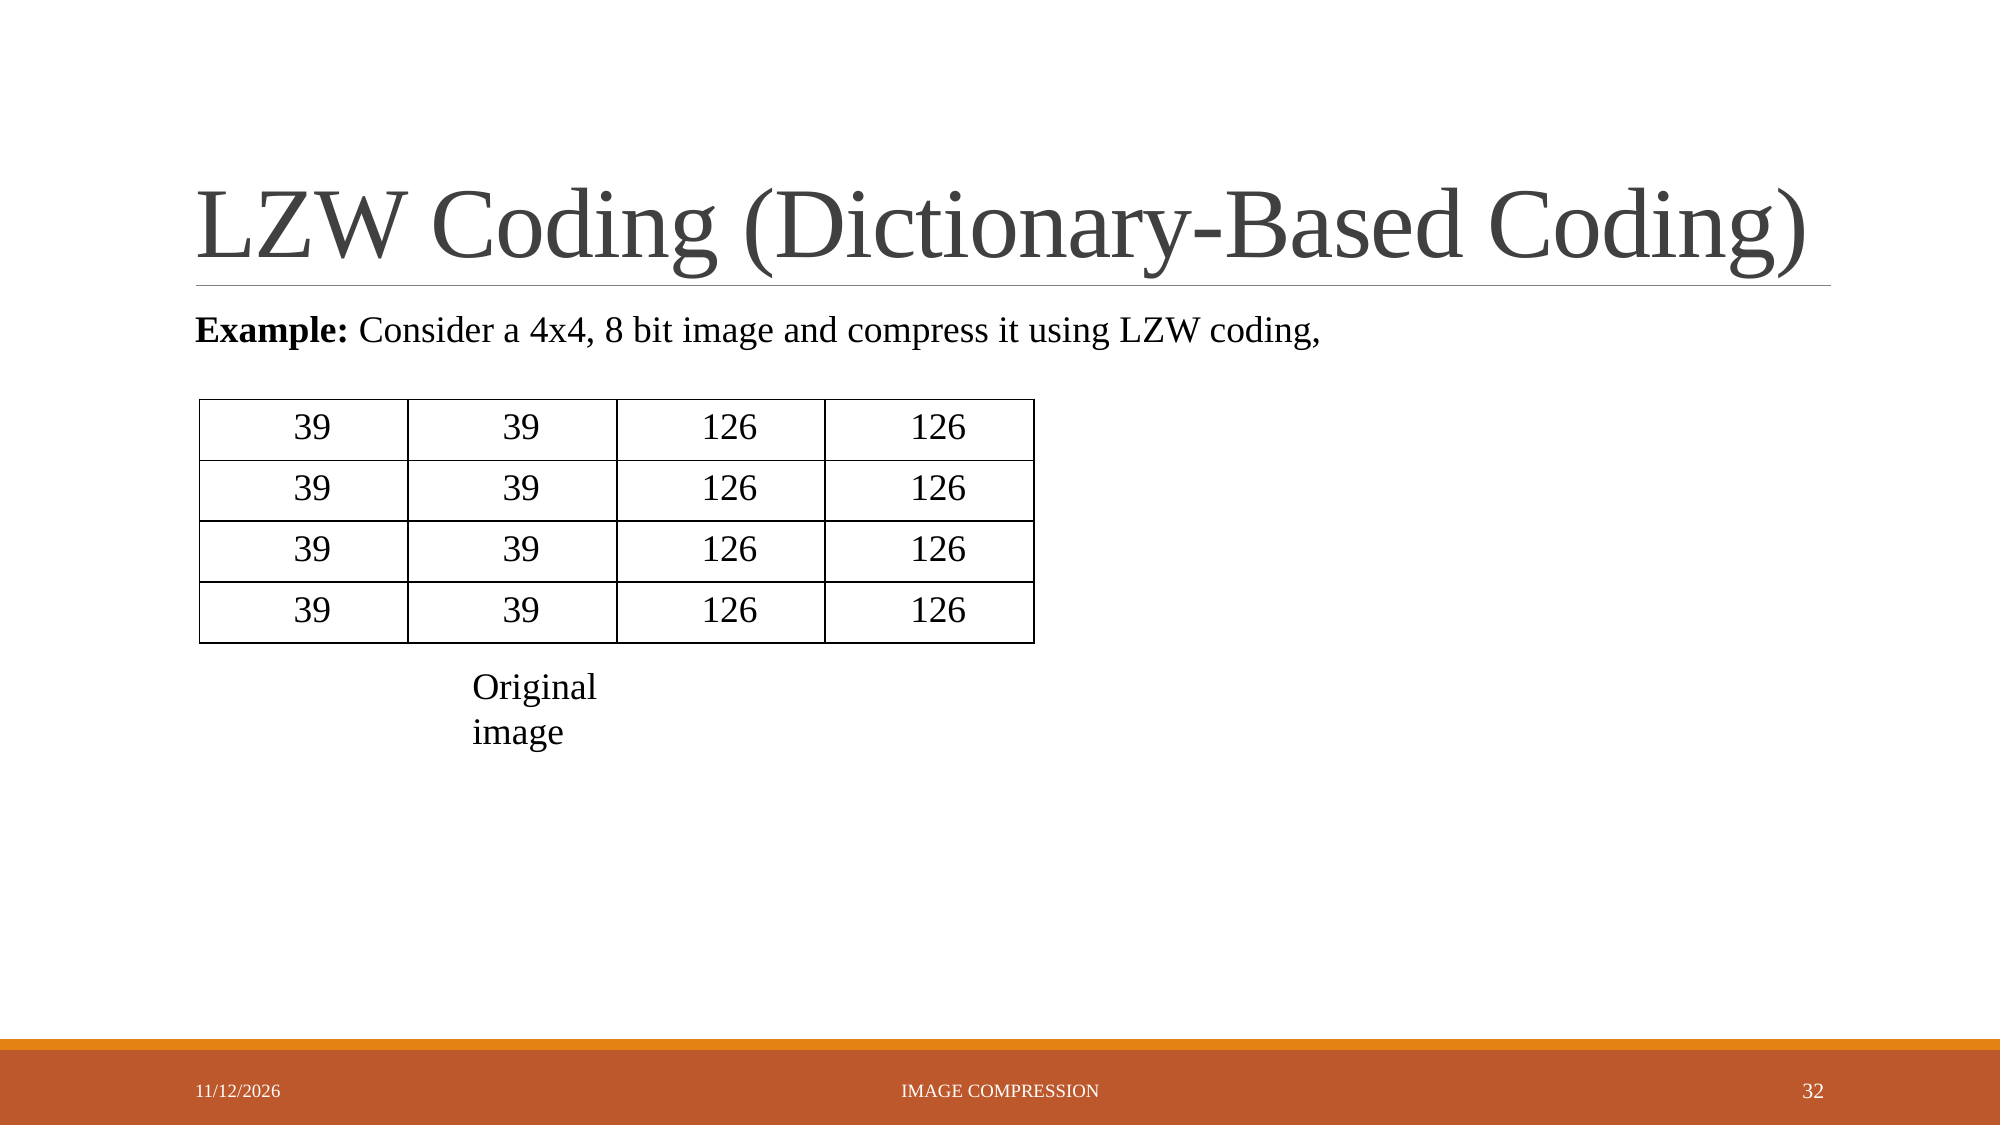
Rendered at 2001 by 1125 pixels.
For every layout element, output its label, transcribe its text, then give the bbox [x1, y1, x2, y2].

table_header 39 [409, 400, 616, 460]
table_cell 39 [409, 522, 616, 581]
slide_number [180, 1059, 586, 1120]
table_cell 39 [200, 461, 407, 520]
table_cell 39 [200, 583, 407, 642]
table_cell 39 [409, 583, 616, 642]
table_header 126 [826, 400, 1033, 460]
table_header 126 [618, 400, 824, 460]
table_cell 39 [200, 522, 407, 581]
table_cell 39 [409, 461, 616, 520]
table_cell 126 [826, 583, 1033, 642]
table_cell 126 [618, 583, 824, 642]
table_cell 126 [618, 522, 824, 581]
table_cell 126 [826, 522, 1033, 581]
table_cell 126 [618, 461, 824, 520]
title LZW Coding (Dictionary-Based Coding) [180, 47, 1830, 285]
text_box Original image [457, 654, 714, 759]
table_cell 126 [826, 461, 1033, 520]
table_header 39 [200, 400, 407, 460]
slide_number 32 [1624, 1059, 1840, 1120]
footer Image Compression [604, 1059, 1396, 1120]
list Example: Consider a 4x4, 8 bit image and compress it using LZW coding, [179, 302, 1830, 956]
